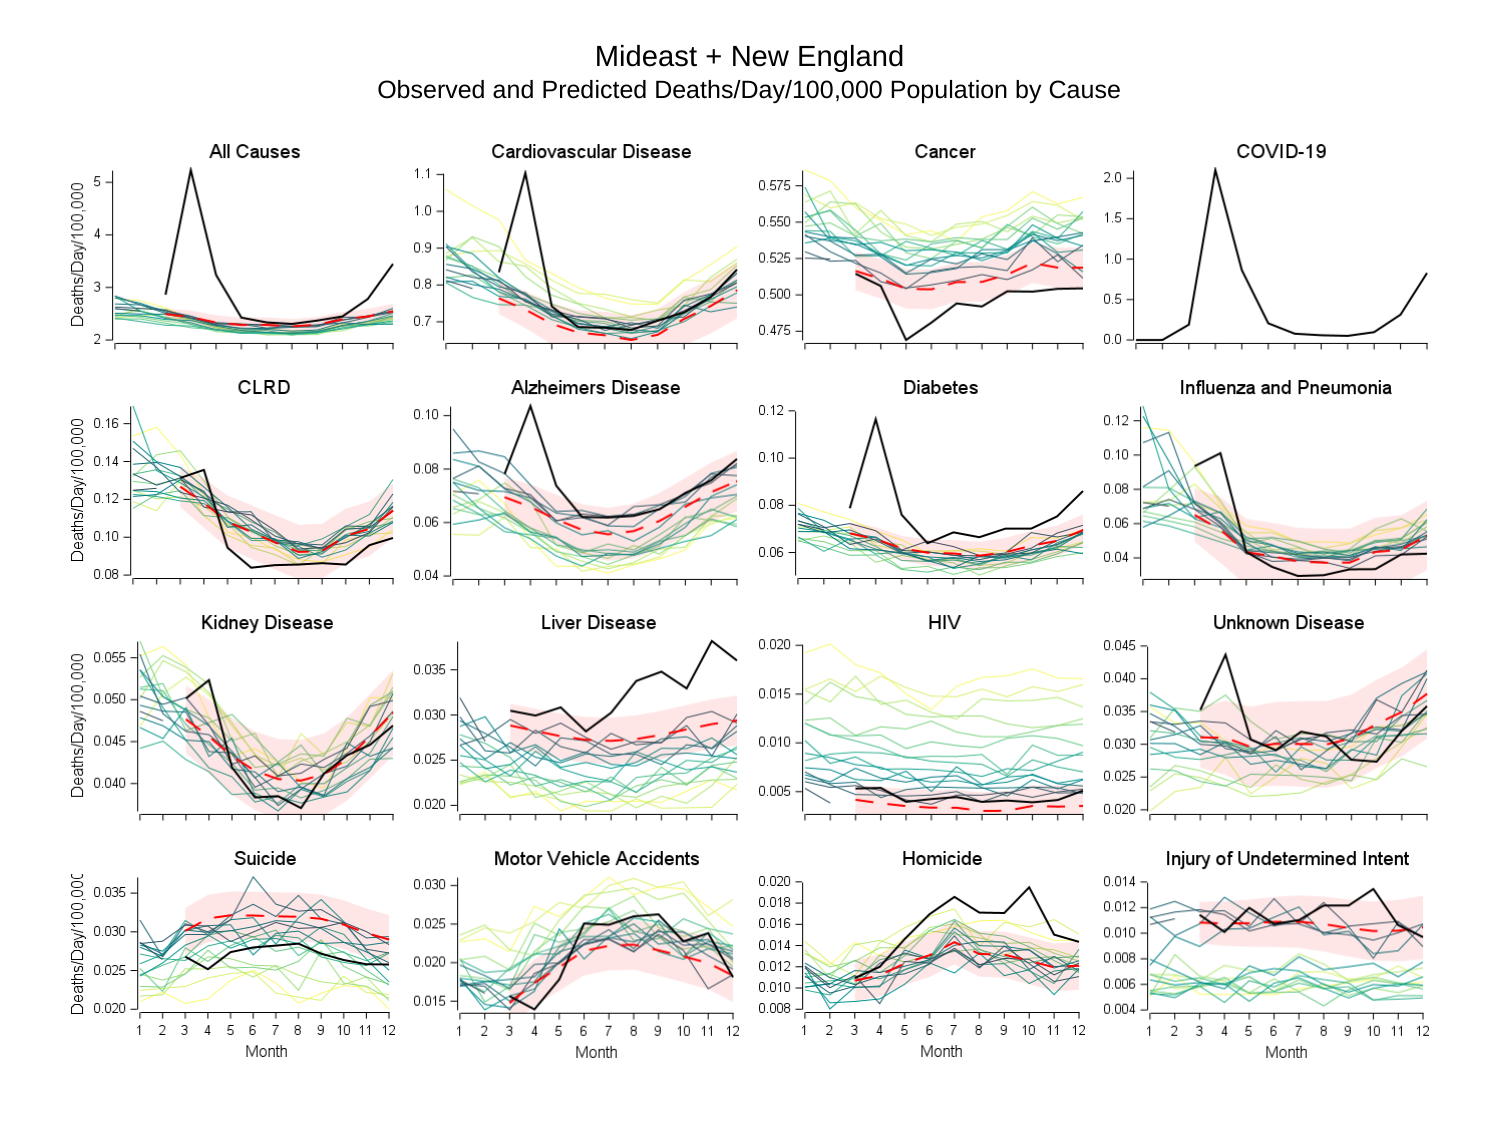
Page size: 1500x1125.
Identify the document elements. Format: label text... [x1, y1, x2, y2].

picture [408, 842, 747, 1069]
picture [1098, 842, 1437, 1069]
picture [63, 136, 402, 362]
picture [63, 372, 402, 598]
picture [1098, 136, 1437, 363]
picture [1098, 371, 1437, 598]
picture [408, 136, 747, 363]
picture [753, 372, 1092, 598]
picture [63, 607, 402, 833]
picture [1098, 607, 1437, 833]
picture [753, 136, 1092, 362]
picture [408, 371, 747, 598]
title Mideast + New England [37, 37, 1463, 73]
title Observed and Predicted Deaths/Day/100,000 Population by Cause [37, 73, 1463, 104]
picture [753, 607, 1092, 833]
picture [63, 842, 402, 1069]
picture [753, 842, 1092, 1069]
picture [408, 607, 747, 833]
